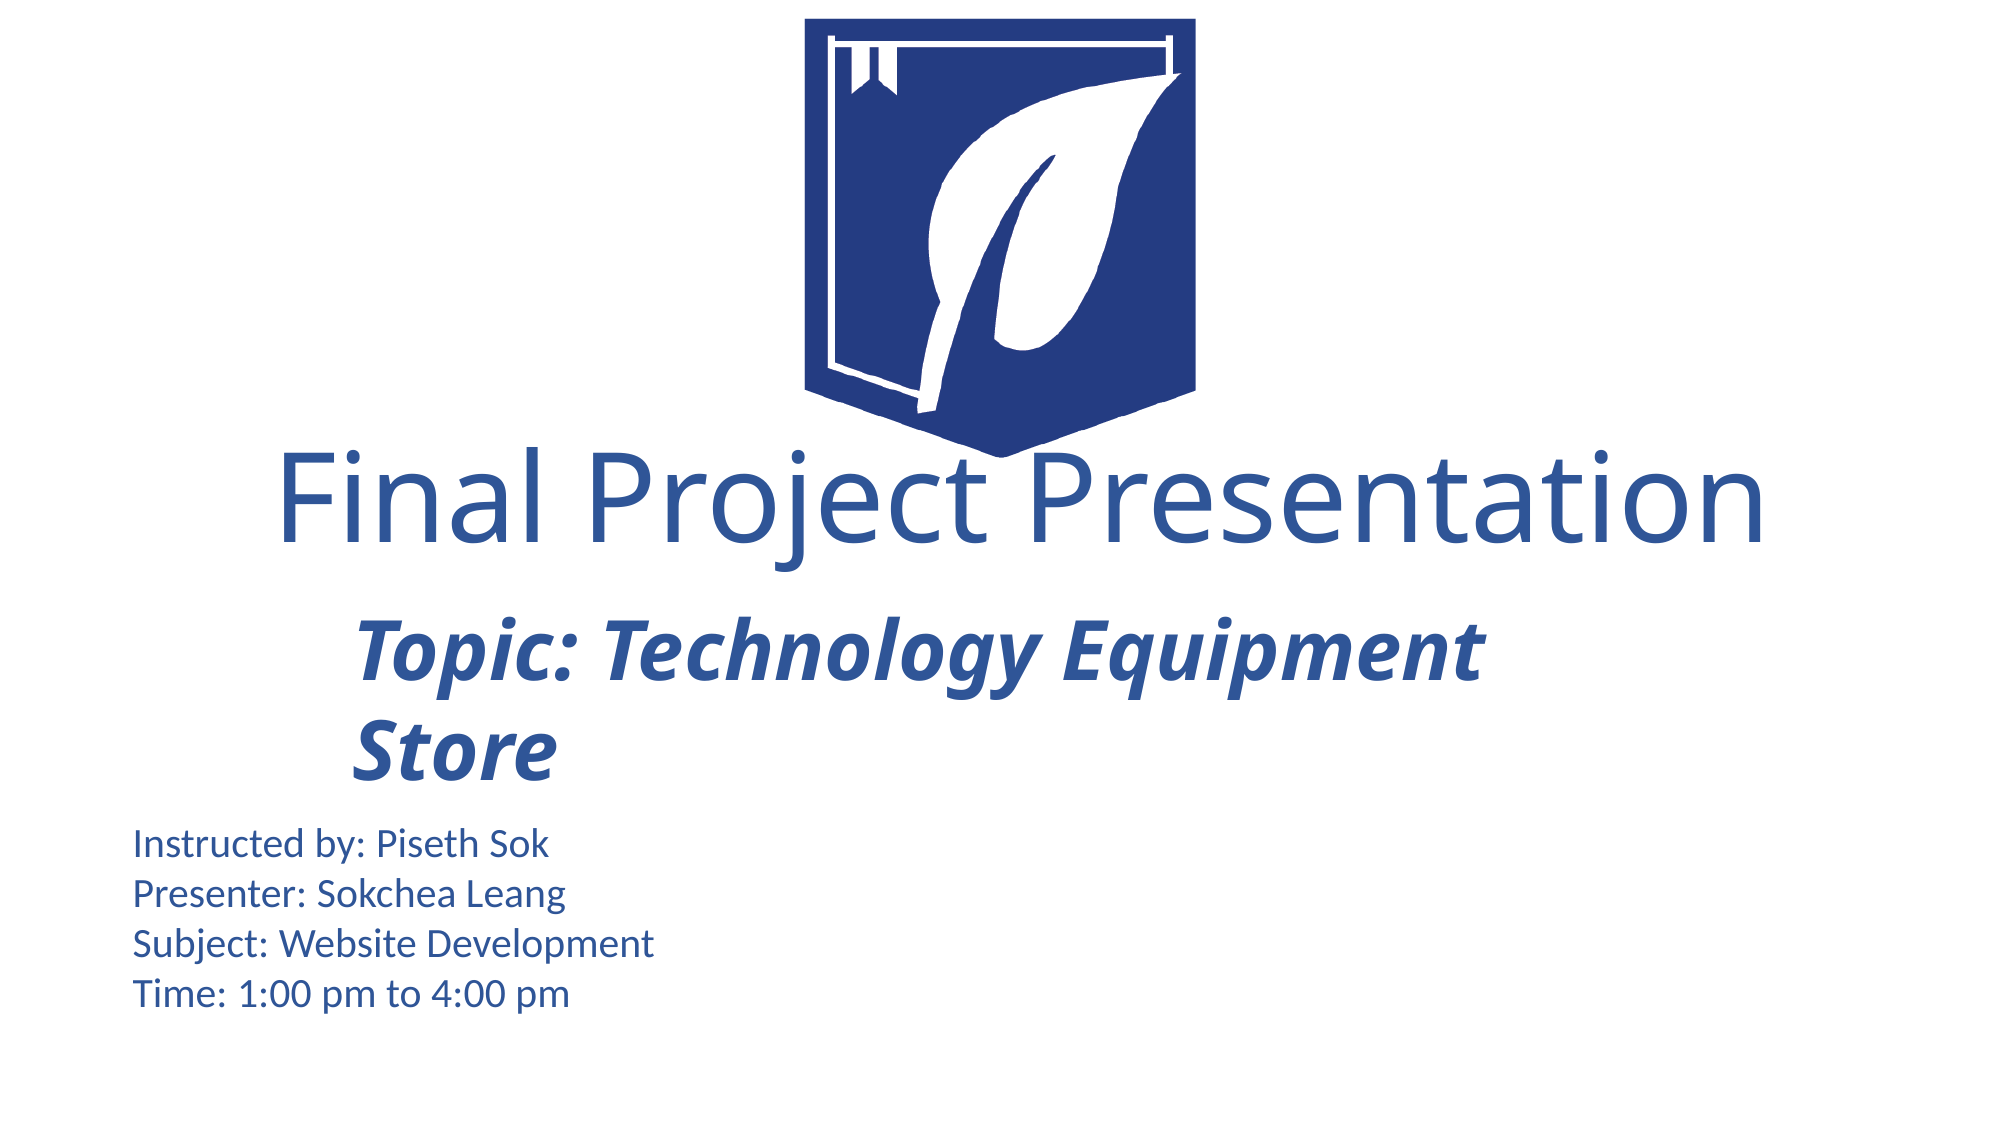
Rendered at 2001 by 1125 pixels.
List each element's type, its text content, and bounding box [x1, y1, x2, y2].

text_box Topic: Technology Equipment Store [337, 590, 1706, 805]
text_box Instructed by: Piseth Sok Presenter: Sokchea Leang Subject: Website Development Time: 1:00 pm to 4:00 pm [117, 808, 817, 1023]
title Final Project Presentation [208, 373, 1837, 577]
picture [804, 18, 1196, 458]
